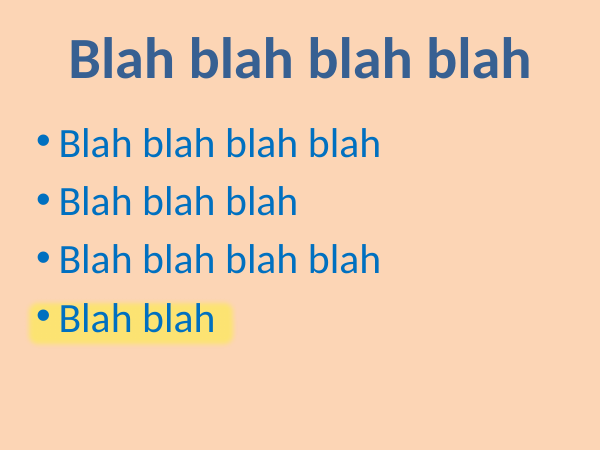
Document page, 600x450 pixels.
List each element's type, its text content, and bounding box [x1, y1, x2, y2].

title Blah blah blah blah [30, 14, 570, 97]
list Blah blah blah blah Blah blah blah Blah blah blah blah Blah blah [30, 112, 570, 365]
